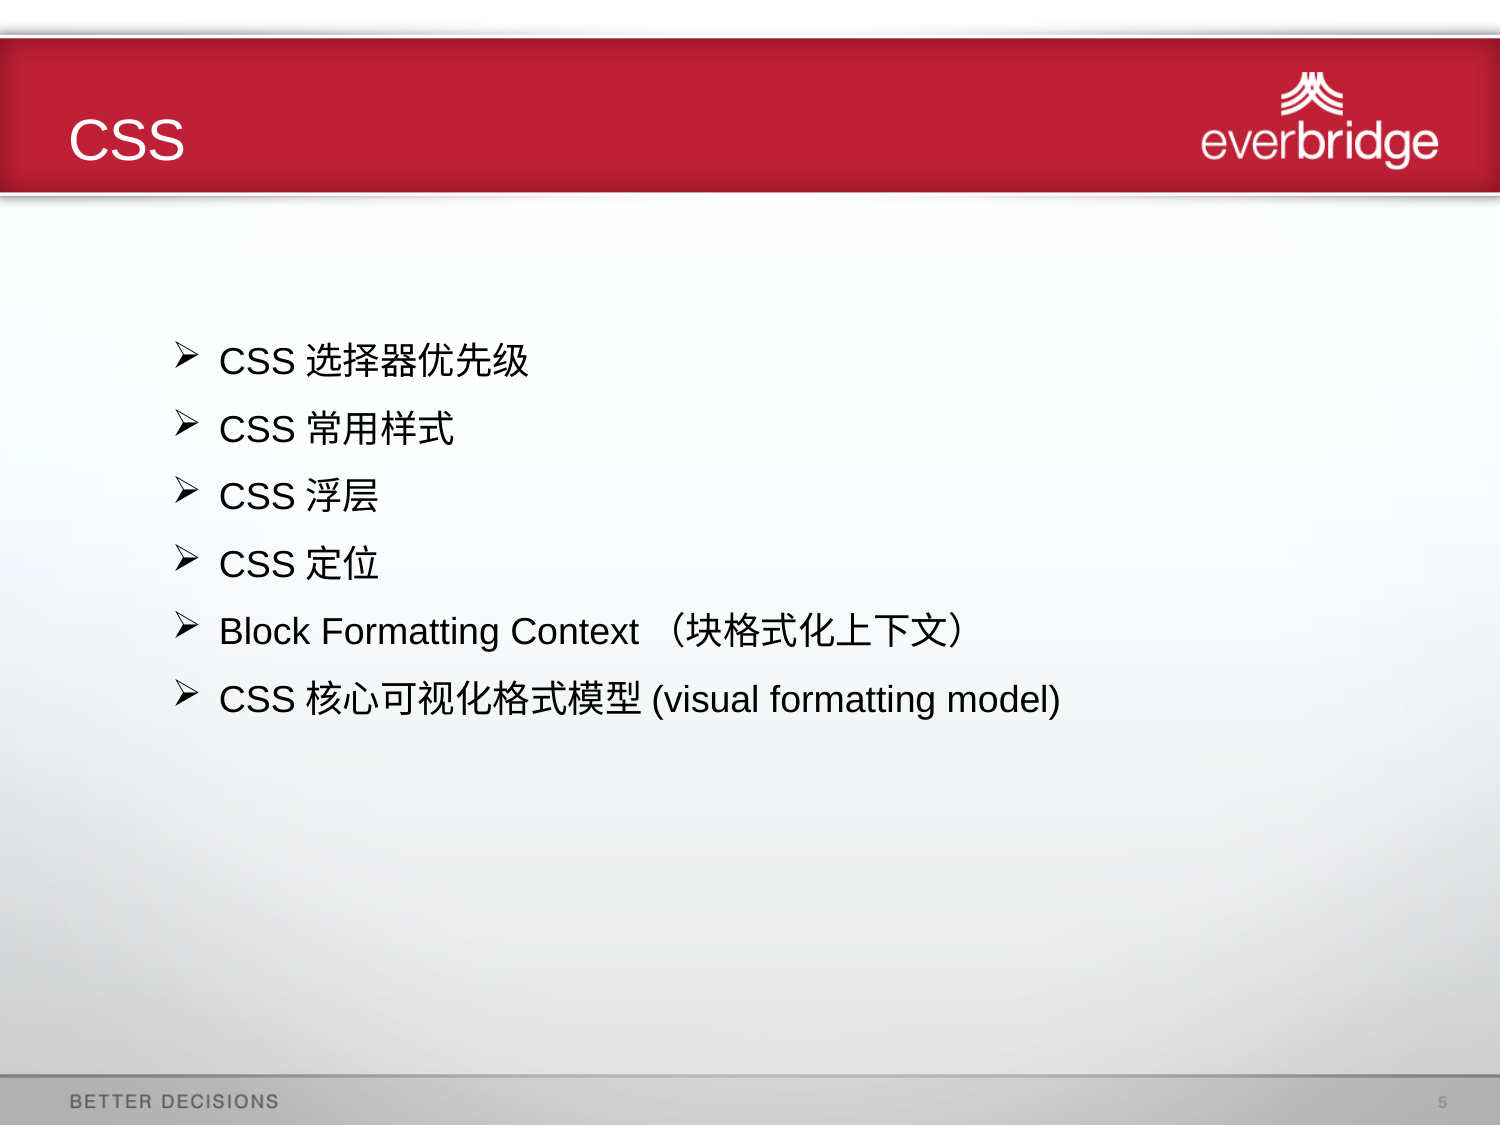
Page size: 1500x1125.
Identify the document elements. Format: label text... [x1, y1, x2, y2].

text_box CSS选择器优先级 CSS常用样式 CSS浮层 CSS定位 Block Formatting Context（块格式化上下文） CSS核心可视化格式模型(visual formatting model) [157, 262, 1270, 818]
picture [0, 0, 1500, 1125]
title CSS [54, 95, 1118, 200]
slide_number 5 [1382, 1084, 1463, 1125]
